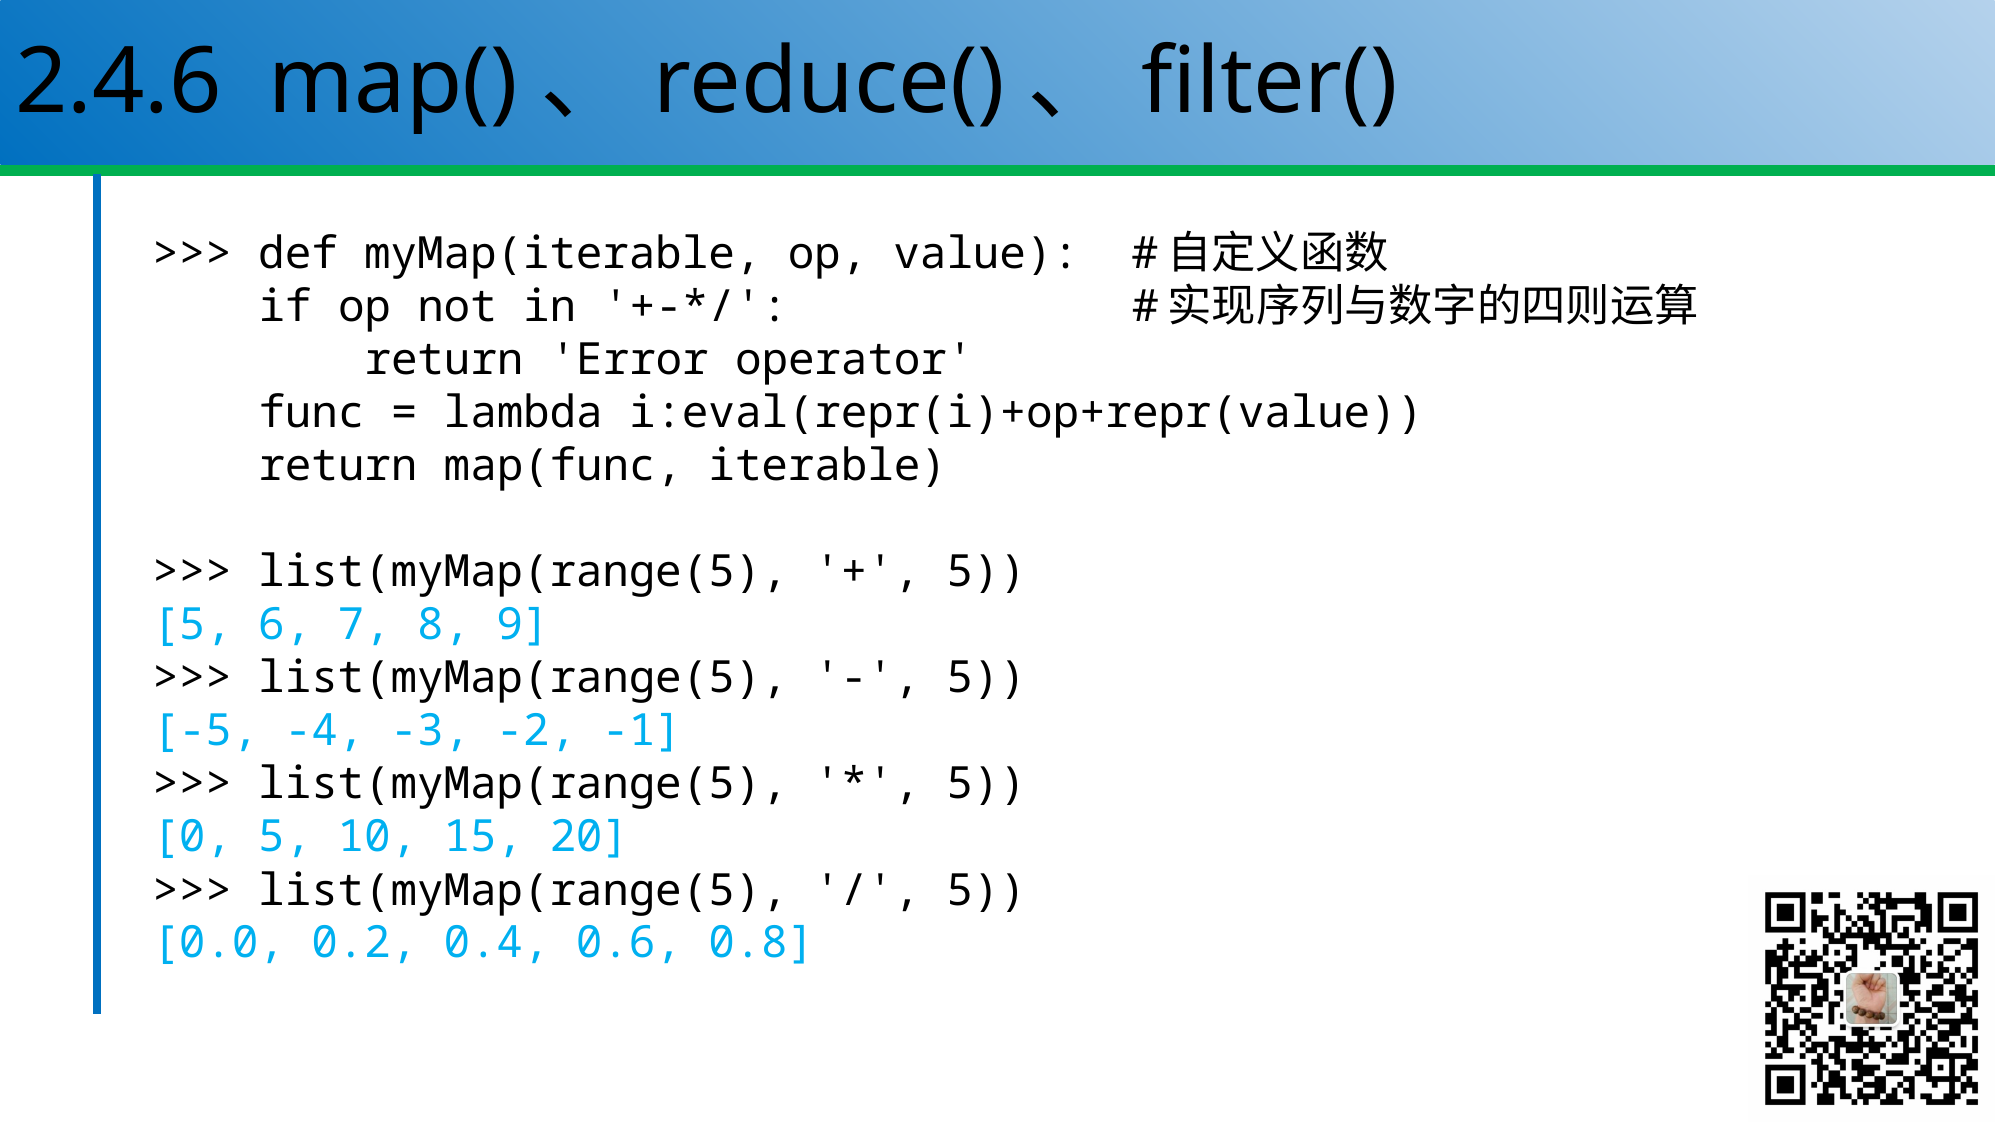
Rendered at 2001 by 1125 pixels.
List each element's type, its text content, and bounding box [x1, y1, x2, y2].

picture [1748, 875, 1995, 1122]
slide_number 71 [1412, 1042, 1863, 1103]
title 2.4.6 map()、reduce()、filter() [0, 0, 1995, 165]
list >>> def myMap(iterable, op, value): #自定义函数 if op not in '+-*/': #实现序列与数字的四则运算 return 'Error operator' func = lambda i:eval(repr(i)+op+repr(value)) return map(func, iterable) >>> list(myMap(range(5), '+', 5)) [5, 6, 7, 8, 9] >>> list(myMap(range(5), '-', 5)) [-5, -4, -3, -2, -1] >>> list(myMap(range(5), '*', 5)) [0, 5, 10, 15, 20] >>> list(myMap(range(5), '/', 5)) [0.0, 0.2, 0.4, 0.6, 0.8] [137, 216, 1863, 978]
